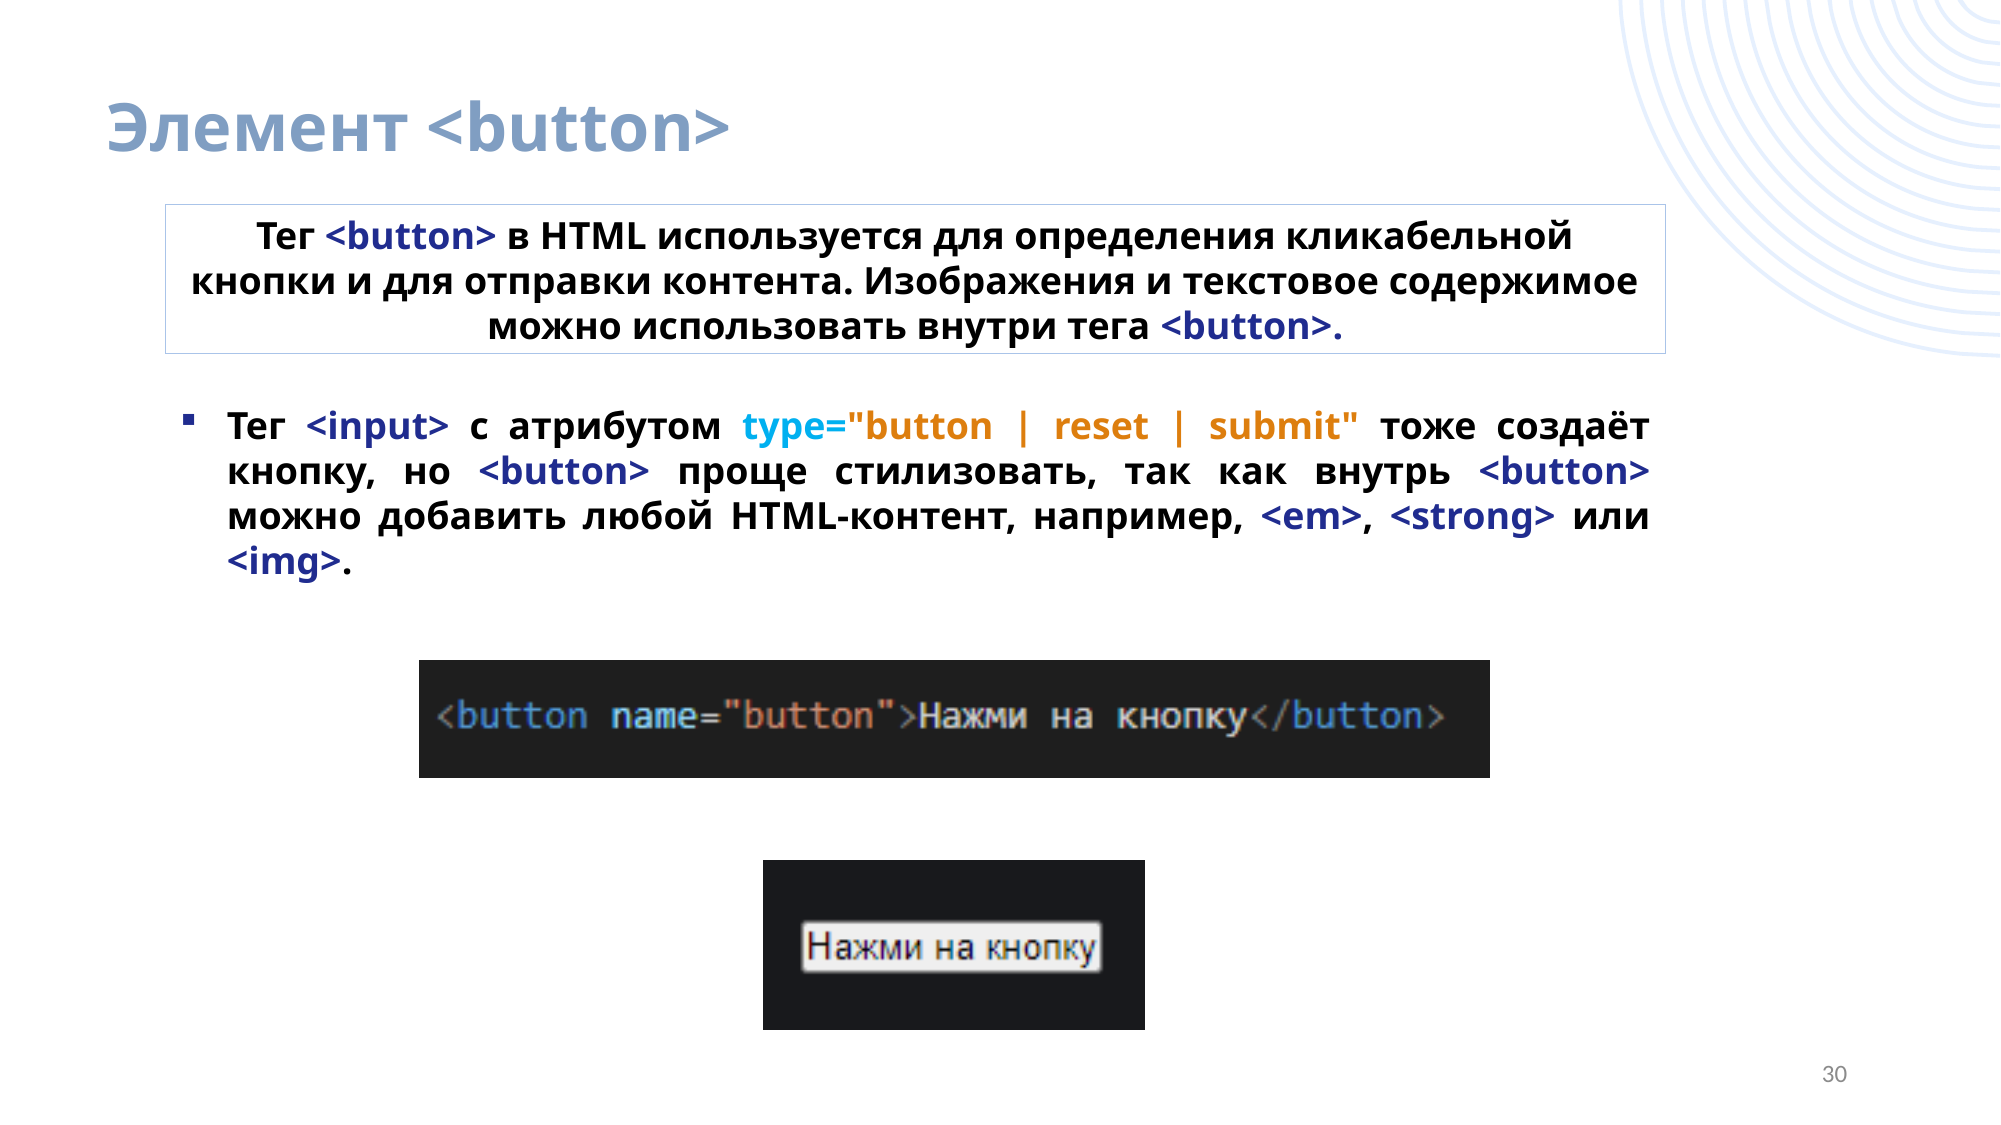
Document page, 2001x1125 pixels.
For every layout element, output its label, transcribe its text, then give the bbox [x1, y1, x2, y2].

text_box Тег <input> с атрибутом type="button | reset | submit" тоже создаёт кнопку, но <button> проще стилизовать, так как внутрь <button> можно добавить любой HTML-контент, например, <em>, <strong> или <img>. [165, 394, 1666, 590]
picture [419, 660, 1490, 778]
picture [763, 860, 1145, 1030]
text_box Тег <button> в HTML используется для определения кликабельной кнопки и для отправки контента. Изображения и текстовое содержимое можно использовать внутри тега <button>. [165, 204, 1666, 354]
slide_number 30 [1412, 1042, 1863, 1103]
title Элемент <button> [91, 79, 1817, 170]
